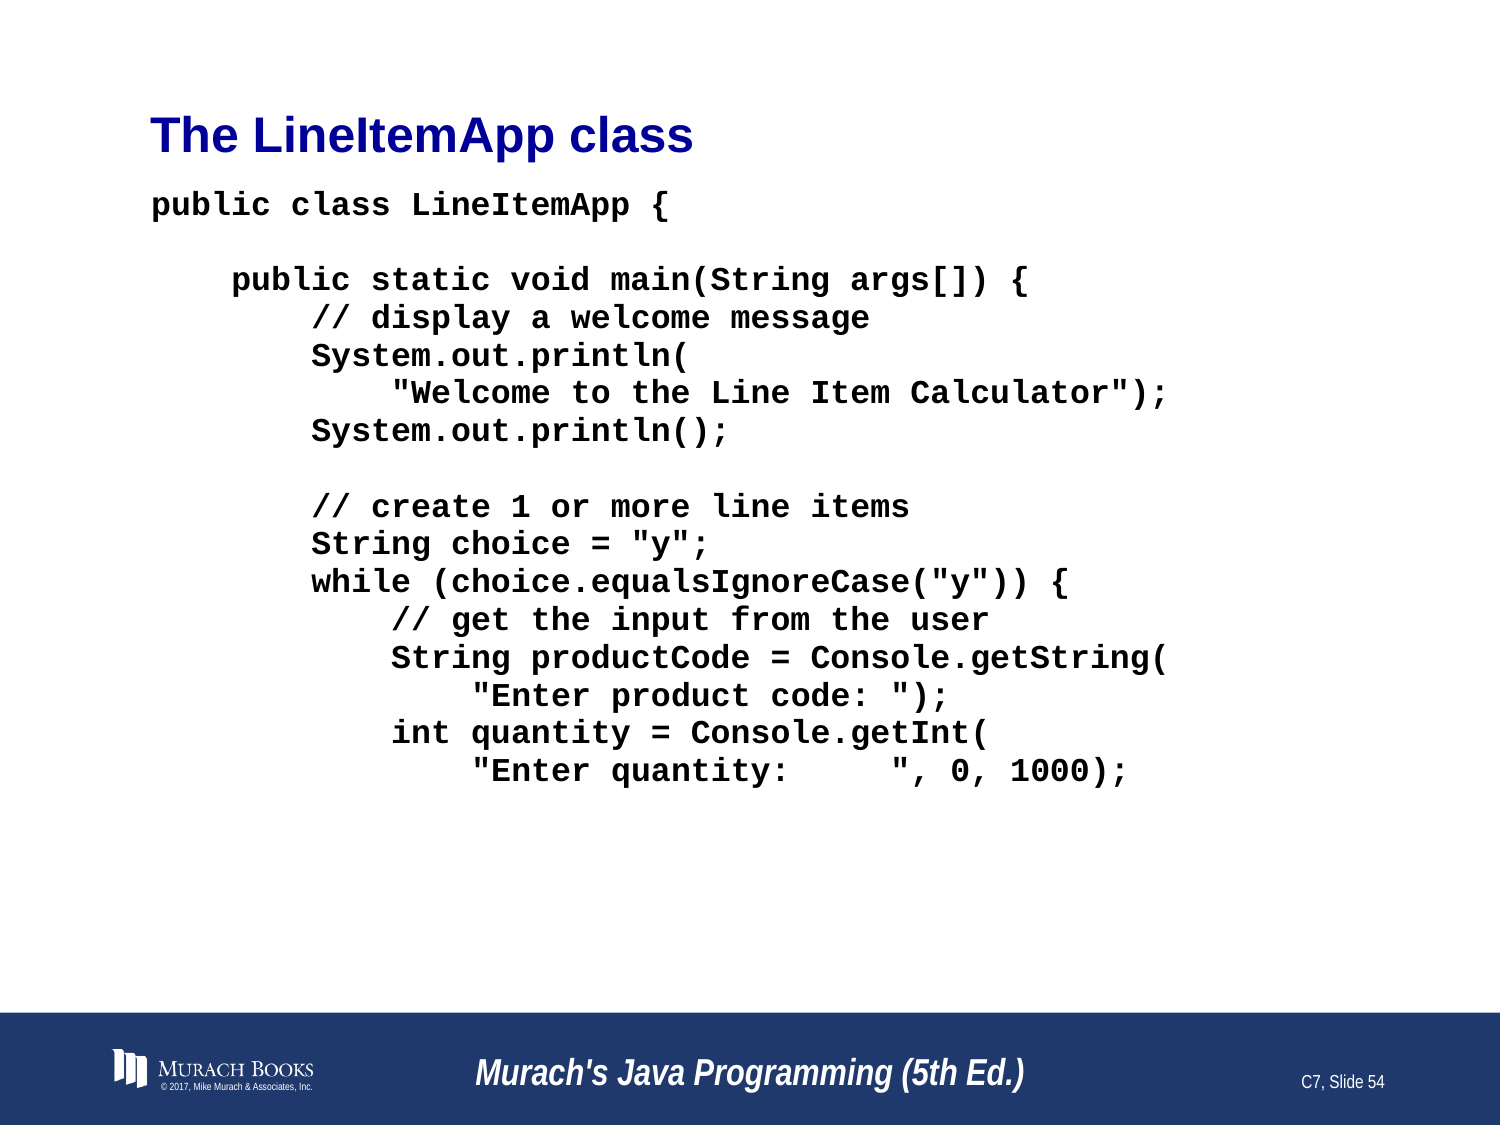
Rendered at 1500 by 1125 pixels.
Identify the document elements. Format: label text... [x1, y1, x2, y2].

slide_number Murach's Java Programming (5th Ed.) [463, 1025, 1050, 1100]
slide_number C7, Slide 54 [1087, 1025, 1400, 1100]
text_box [150, 187, 1350, 849]
footer © 2017, Mike Murach & Associates, Inc. [12, 1025, 463, 1100]
title The LineItemApp class [150, 102, 1350, 164]
